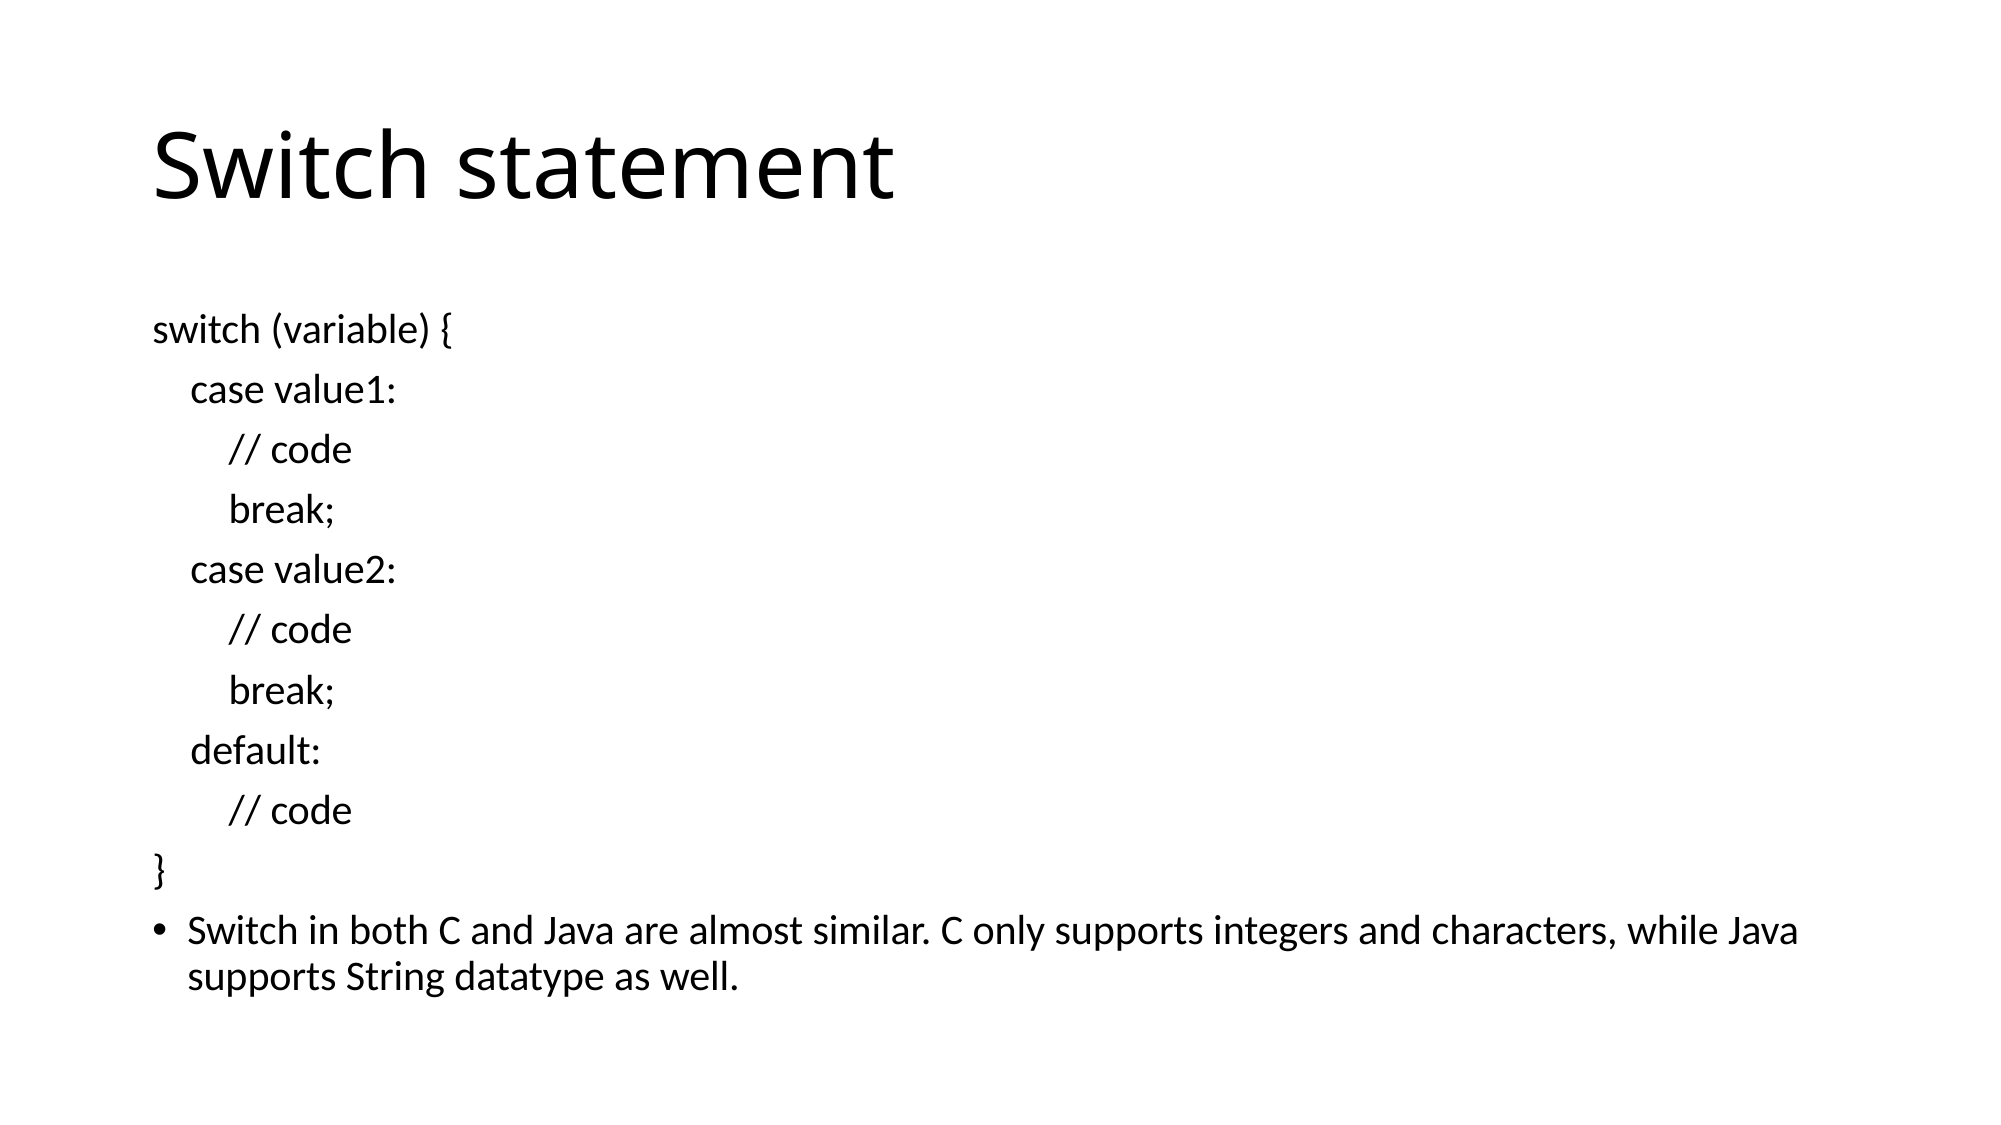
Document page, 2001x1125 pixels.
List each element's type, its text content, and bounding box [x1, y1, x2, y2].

list switch (variable) { case value1: // code break; case value2: // code break; default: // code } Switch in both C and Java are almost similar. C only supports integers and characters, while Java supports String datatype as well. [137, 299, 1863, 1014]
title Switch statement [137, 59, 1863, 278]
